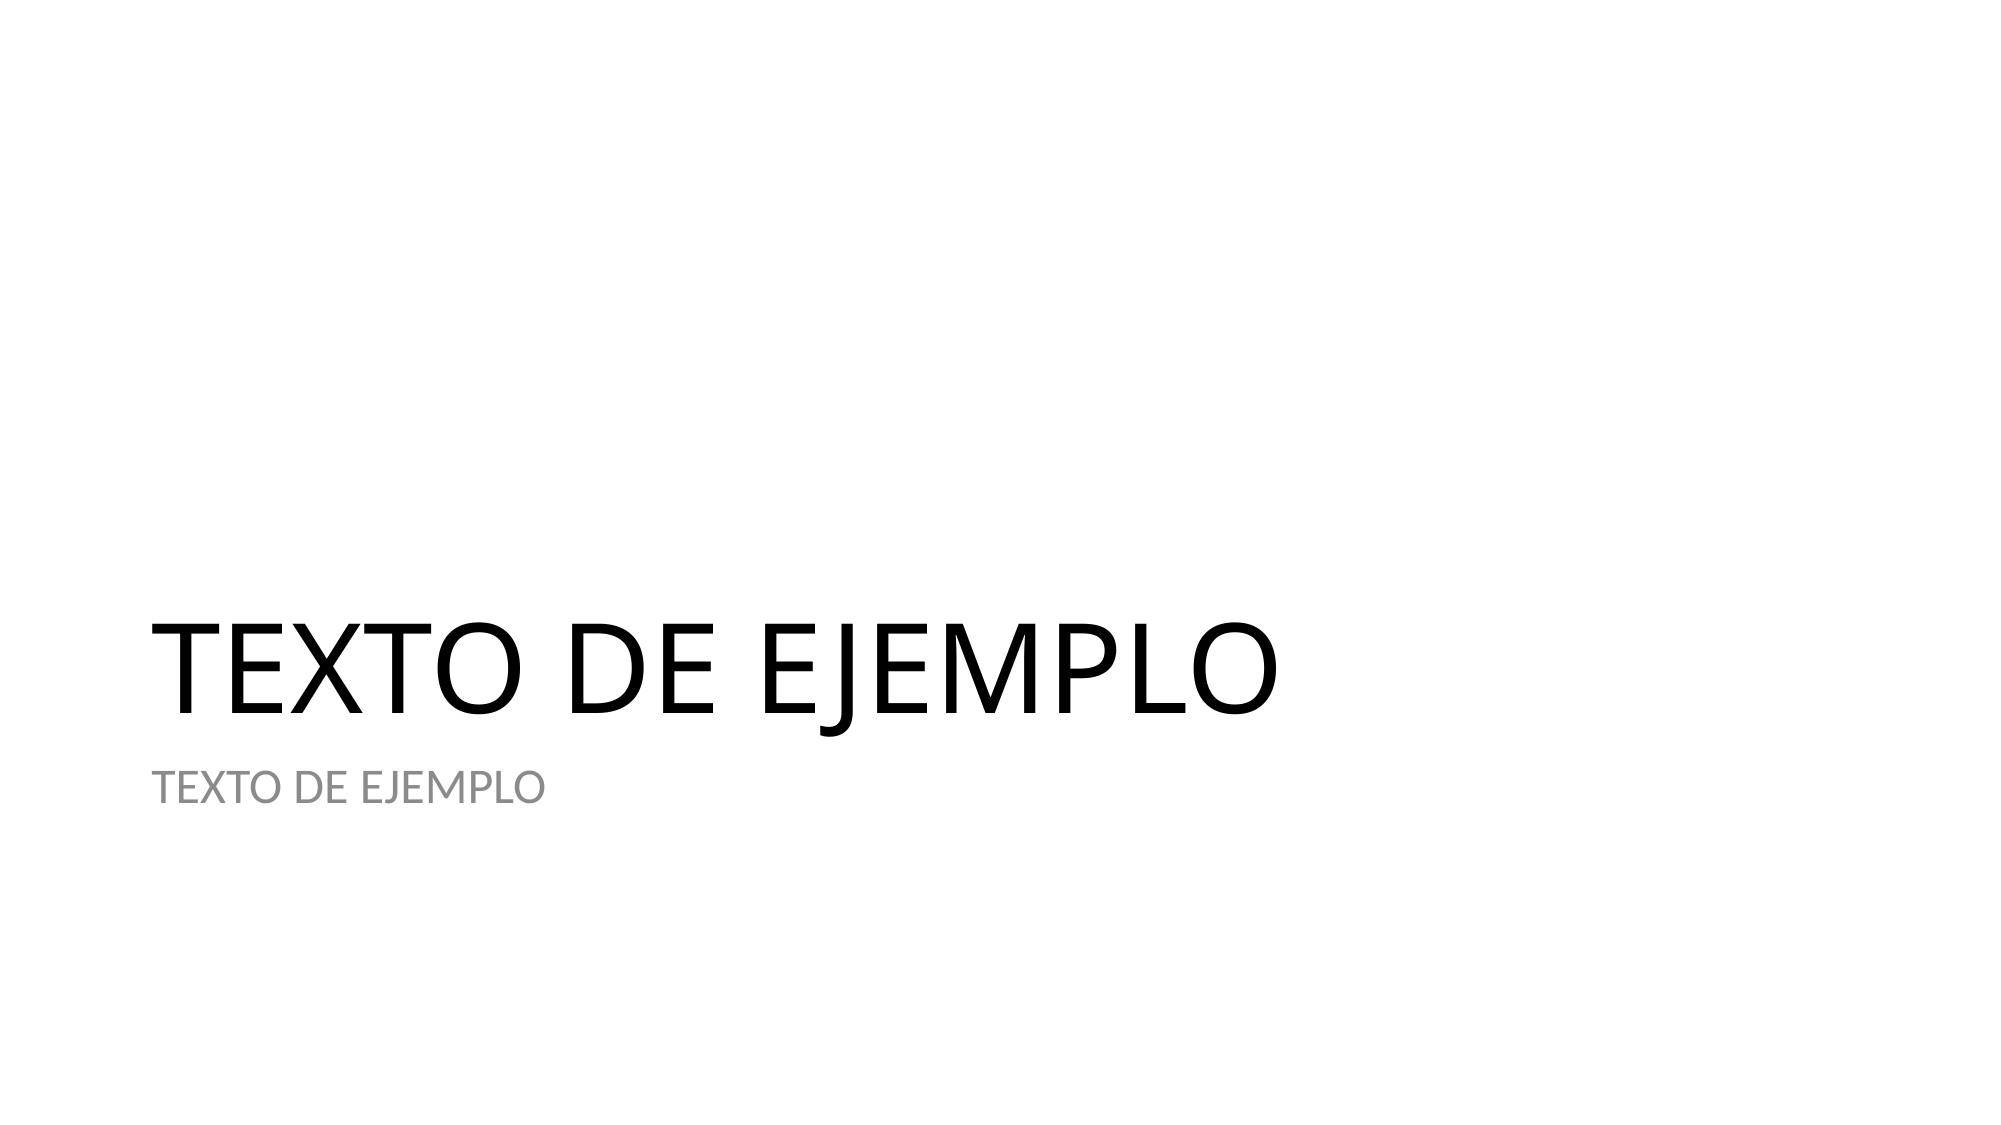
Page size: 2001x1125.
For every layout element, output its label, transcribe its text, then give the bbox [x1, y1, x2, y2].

list TEXTO DE EJEMPLO [136, 752, 1862, 999]
title TEXTO DE EJEMPLO [136, 280, 1862, 749]
